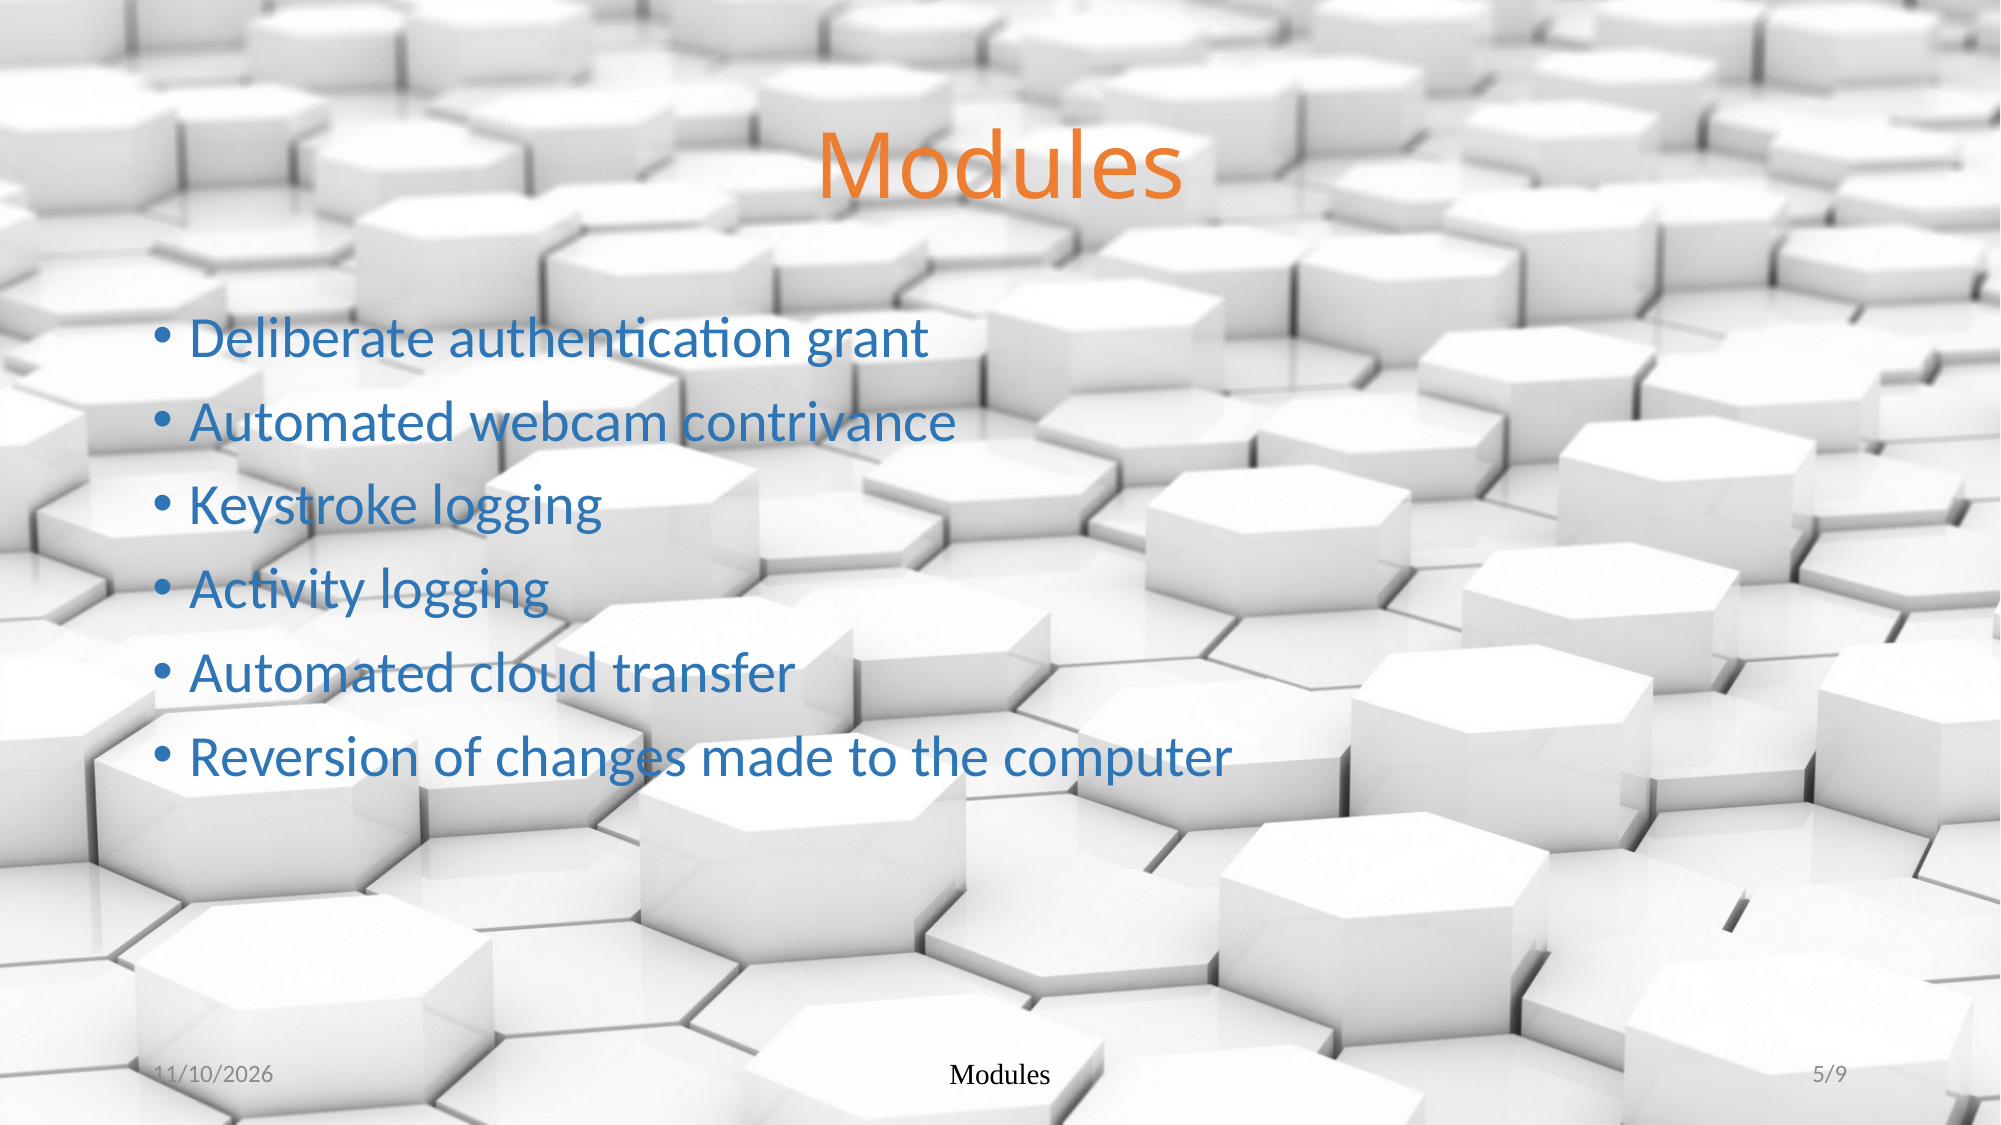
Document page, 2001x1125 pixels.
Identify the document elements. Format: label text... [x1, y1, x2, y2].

title Modules [137, 59, 1863, 278]
picture [0, 0, 2001, 1125]
footer Modules [662, 1042, 1338, 1103]
slide_number 5/9 [1412, 1042, 1863, 1103]
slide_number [137, 1042, 588, 1103]
list Deliberate authentication grant Automated webcam contrivance Keystroke logging Activity logging Automated cloud transfer Reversion of changes made to the computer [137, 299, 1863, 1014]
